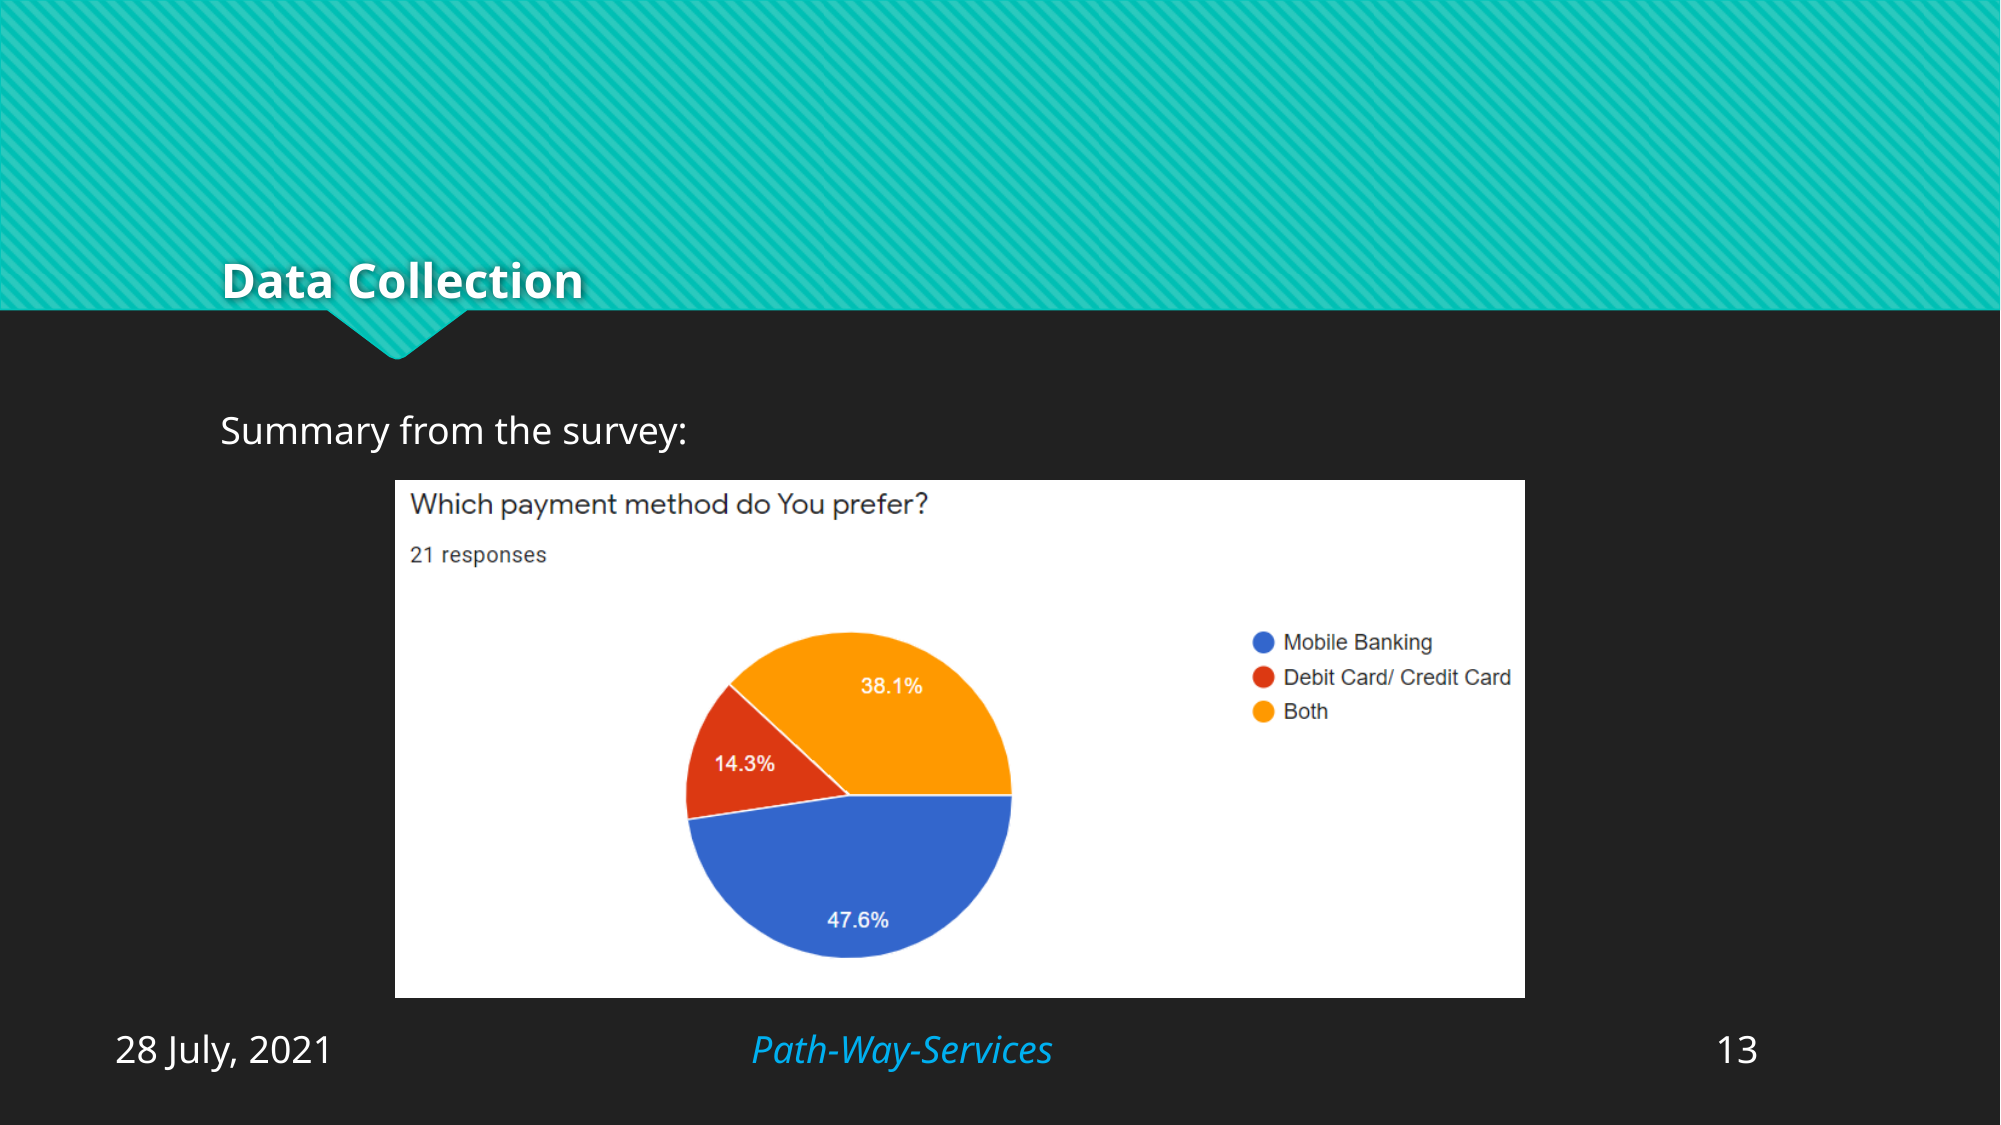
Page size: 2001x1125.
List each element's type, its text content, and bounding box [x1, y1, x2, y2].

text_box 13 [1700, 1018, 1774, 1079]
text_box Path-Way-Services [736, 1018, 1184, 1124]
text_box 28 July, 2021 [100, 1018, 435, 1124]
text_box Summary from the survey: [205, 399, 1635, 459]
picture [395, 480, 1525, 999]
title Data Collection [205, 128, 1982, 430]
